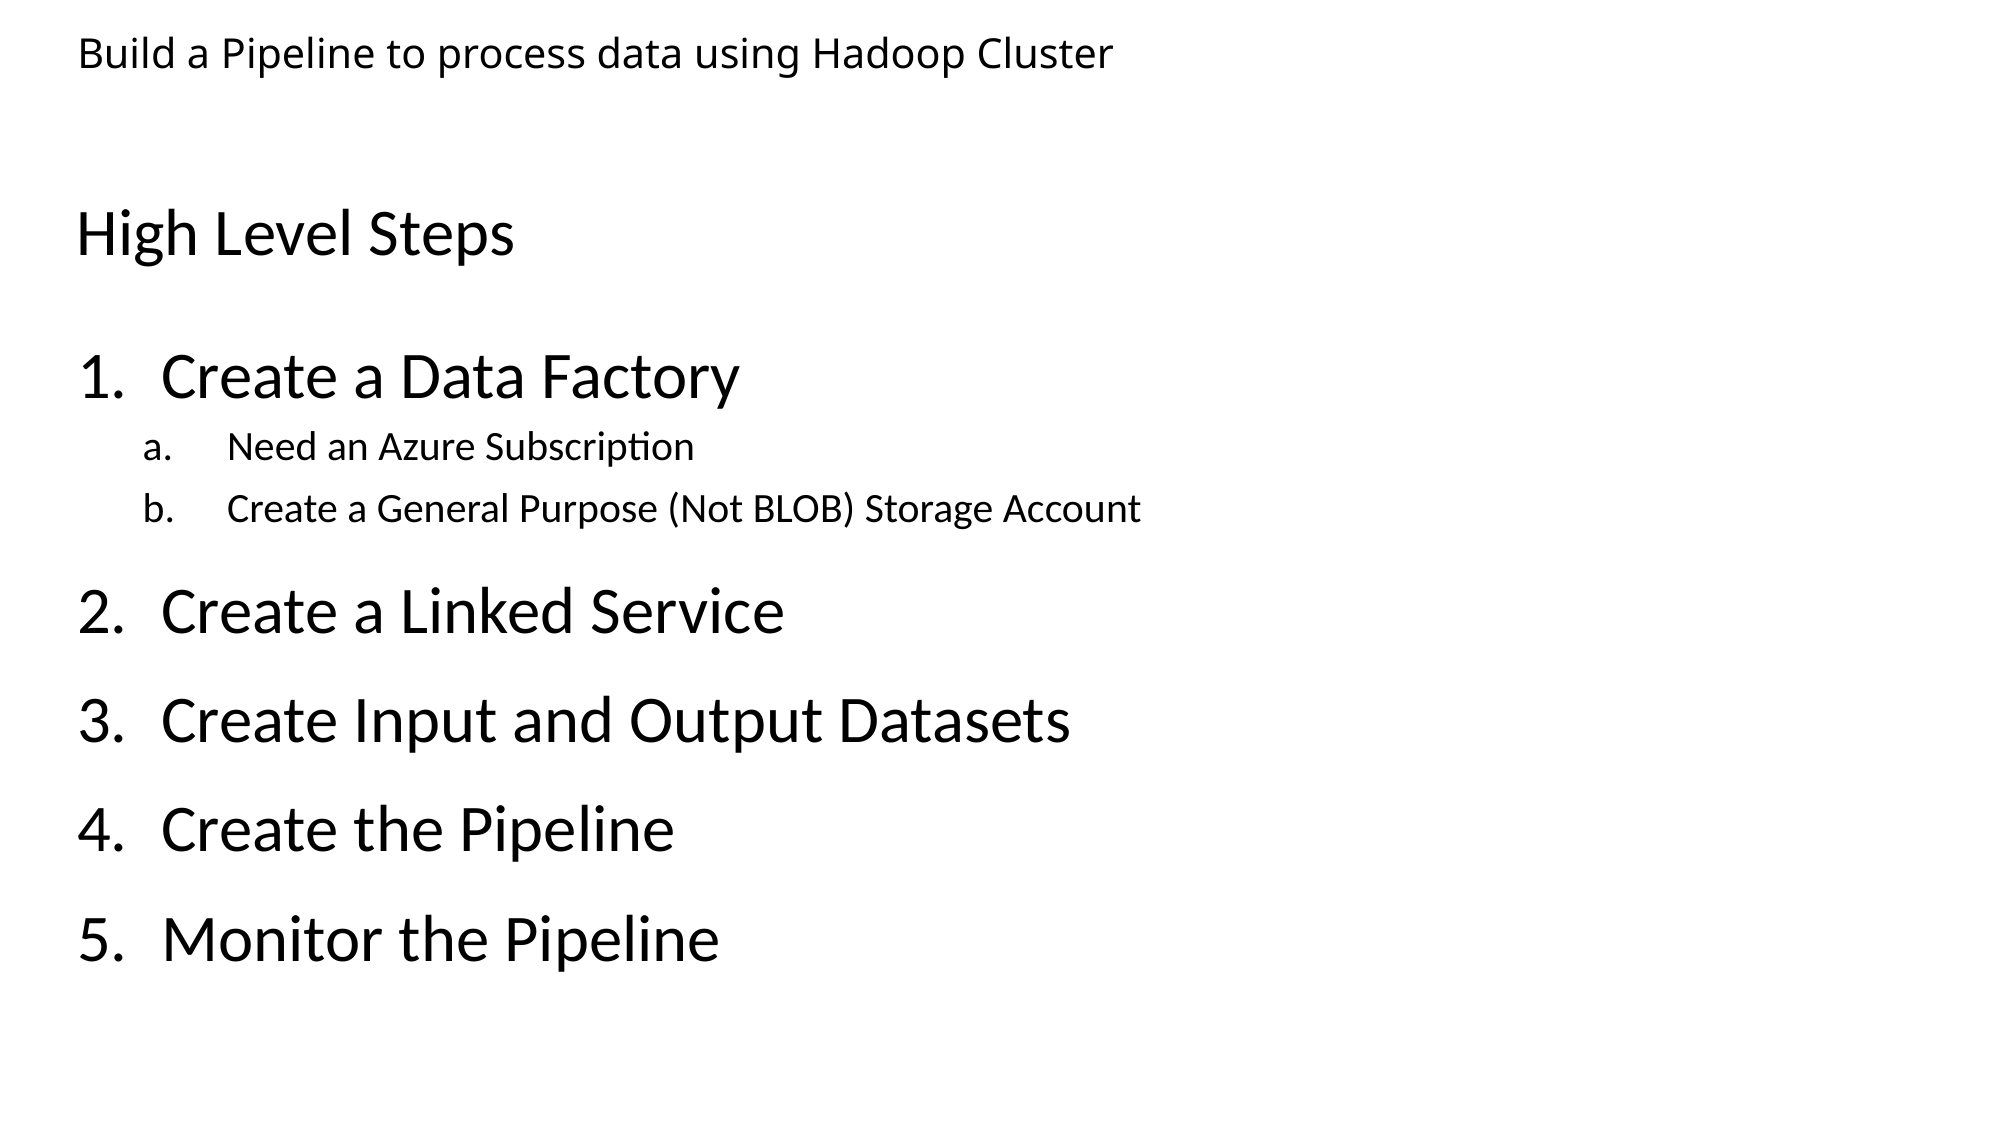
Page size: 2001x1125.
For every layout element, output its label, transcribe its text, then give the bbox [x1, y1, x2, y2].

title Build a Pipeline to process data using Hadoop Cluster [62, 29, 1953, 135]
text_box High Level Steps [62, 181, 555, 277]
list Create a Data Factory Need an Azure Subscription Create a General Purpose (Not BLOB) Storage Account Create a Linked Service Create Input and Output Datasets Create the Pipeline Monitor the Pipeline [62, 324, 1953, 1083]
